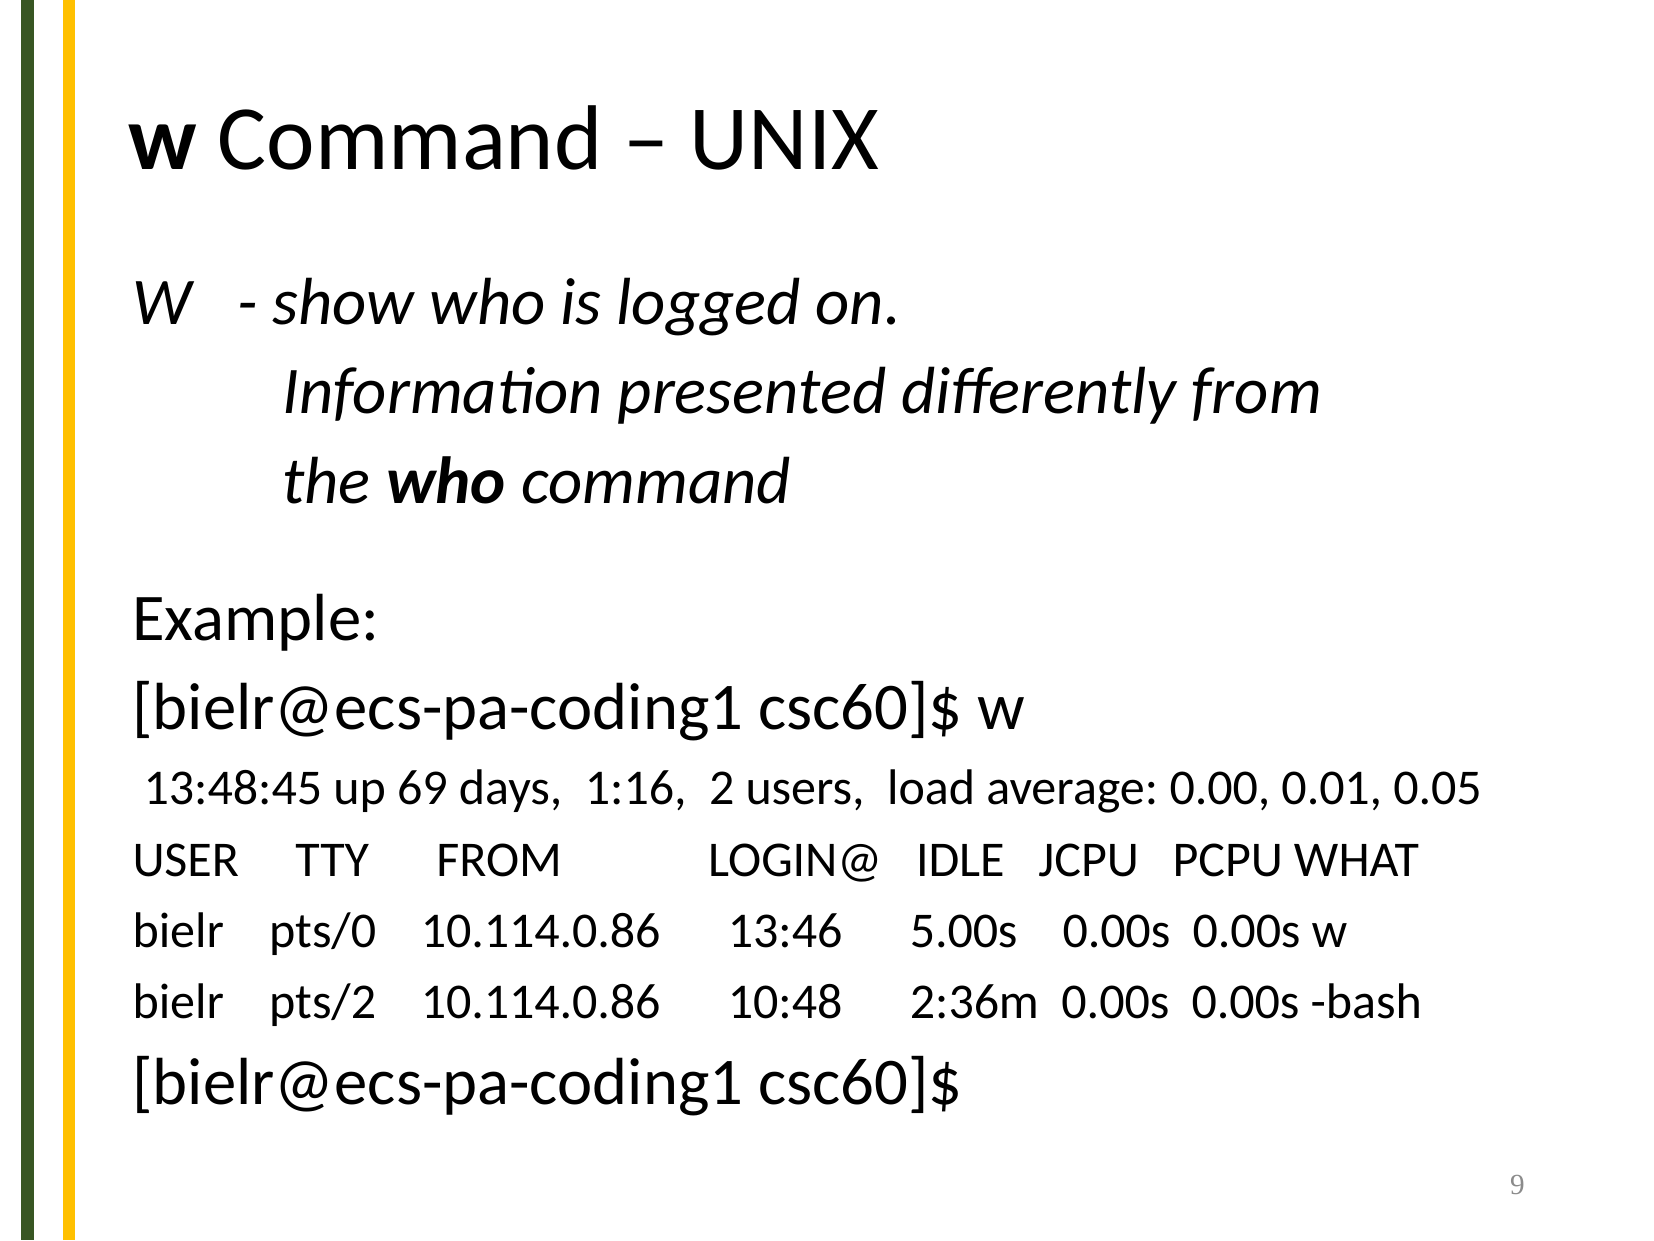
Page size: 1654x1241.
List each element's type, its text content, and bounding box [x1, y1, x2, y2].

title w Command – UNIX [113, 20, 1540, 260]
slide_number 9 [1167, 1149, 1540, 1216]
list W - show who is logged on. Information presented differently from the who command Example: [bielr@ecs-pa-coding1 csc60]$ w 13:48:45 up 69 days, 1:16, 2 users, load average: 0.00, 0.01, 0.05 USER TTY FROM LOGIN@ IDLE JCPU PCPU WHAT bielr pts/0 10.114.0.86 13:46 5.00s 0.00s 0.00s w bielr pts/2 10.114.0.86 10:48 2:36m 0.00s 0.00s -bash [bielr@ecs-pa-coding1 csc60]$ [117, 259, 1615, 1170]
